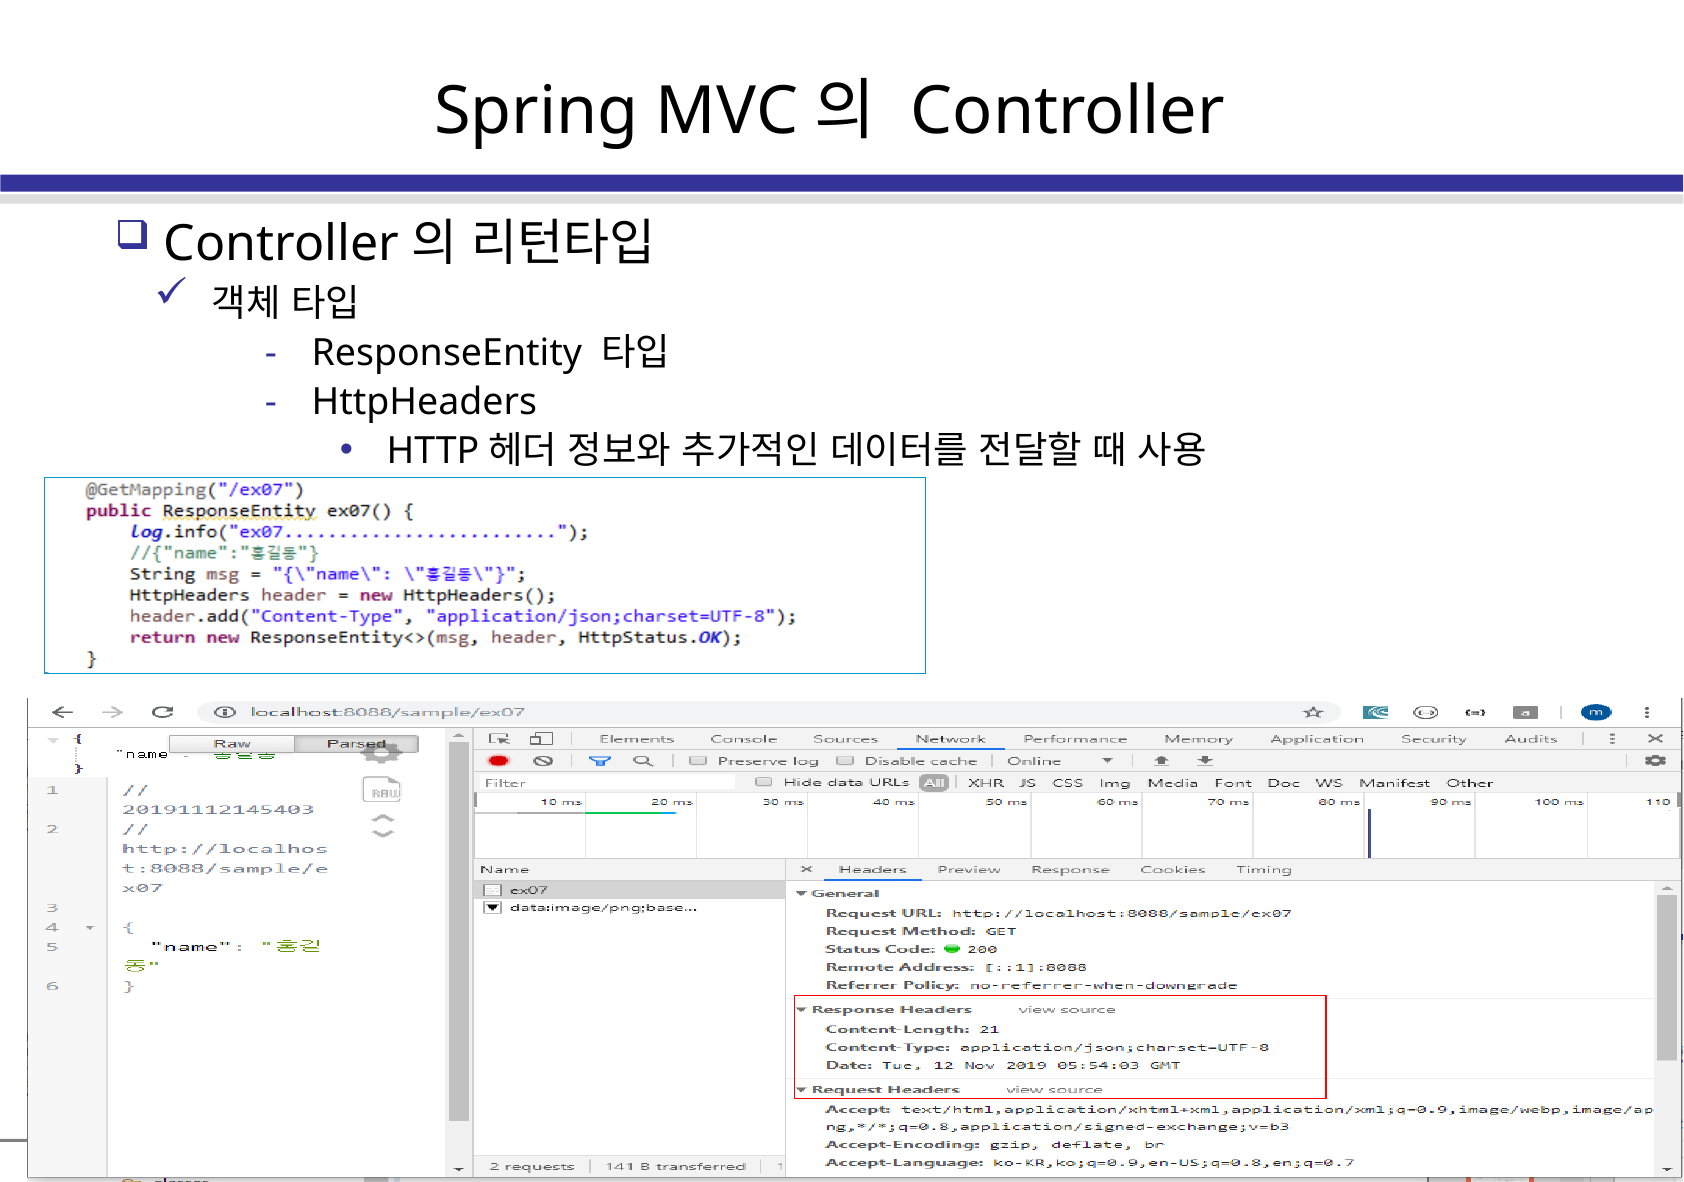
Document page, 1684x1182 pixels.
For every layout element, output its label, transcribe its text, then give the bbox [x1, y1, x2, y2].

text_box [27, 698, 1684, 1182]
text_box Spring MVC의 Controller [239, 59, 1421, 155]
picture [46, 479, 924, 672]
text_box Controller의 리턴타입 객체 타입 ResponseEntity 타입 HttpHeaders HTTP헤더 정보와 추가적인 데이터를 전달할 때 사용 [100, 202, 1620, 587]
